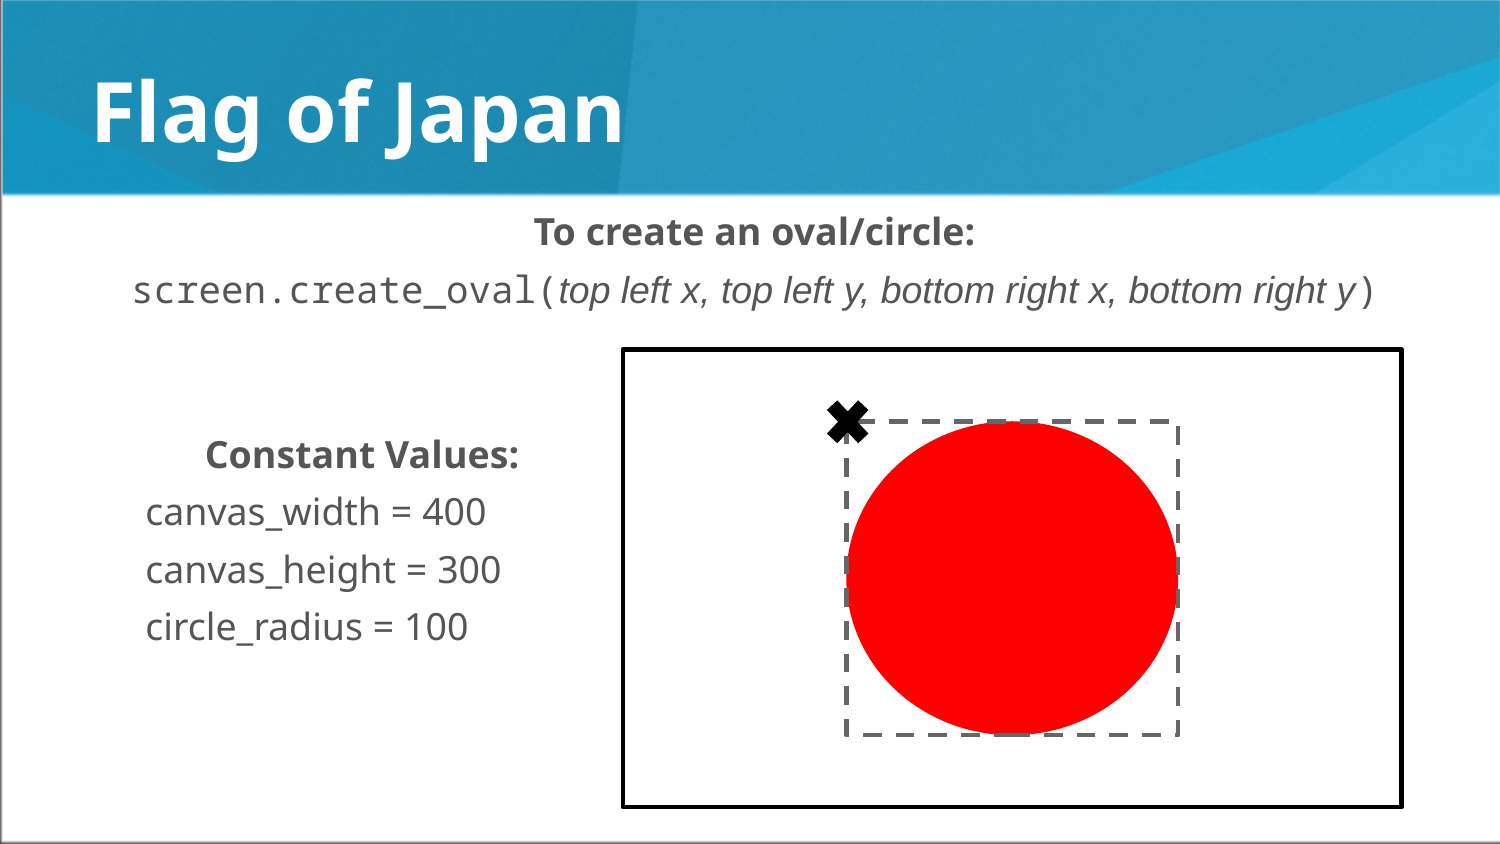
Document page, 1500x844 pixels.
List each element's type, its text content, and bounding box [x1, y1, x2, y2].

list To create an oval/circle: screen.create_oval(top left x, top left y, bottom right x, bottom right y) [28, 193, 1481, 475]
text_box [826, 400, 869, 444]
text_box [846, 421, 1179, 736]
title Flag of Japan [75, 33, 1425, 175]
text_box [622, 349, 1402, 808]
list Constant Values: canvas_width = 400 canvas_height = 300 circle_radius = 100 [130, 415, 595, 816]
picture [0, 0, 1500, 844]
